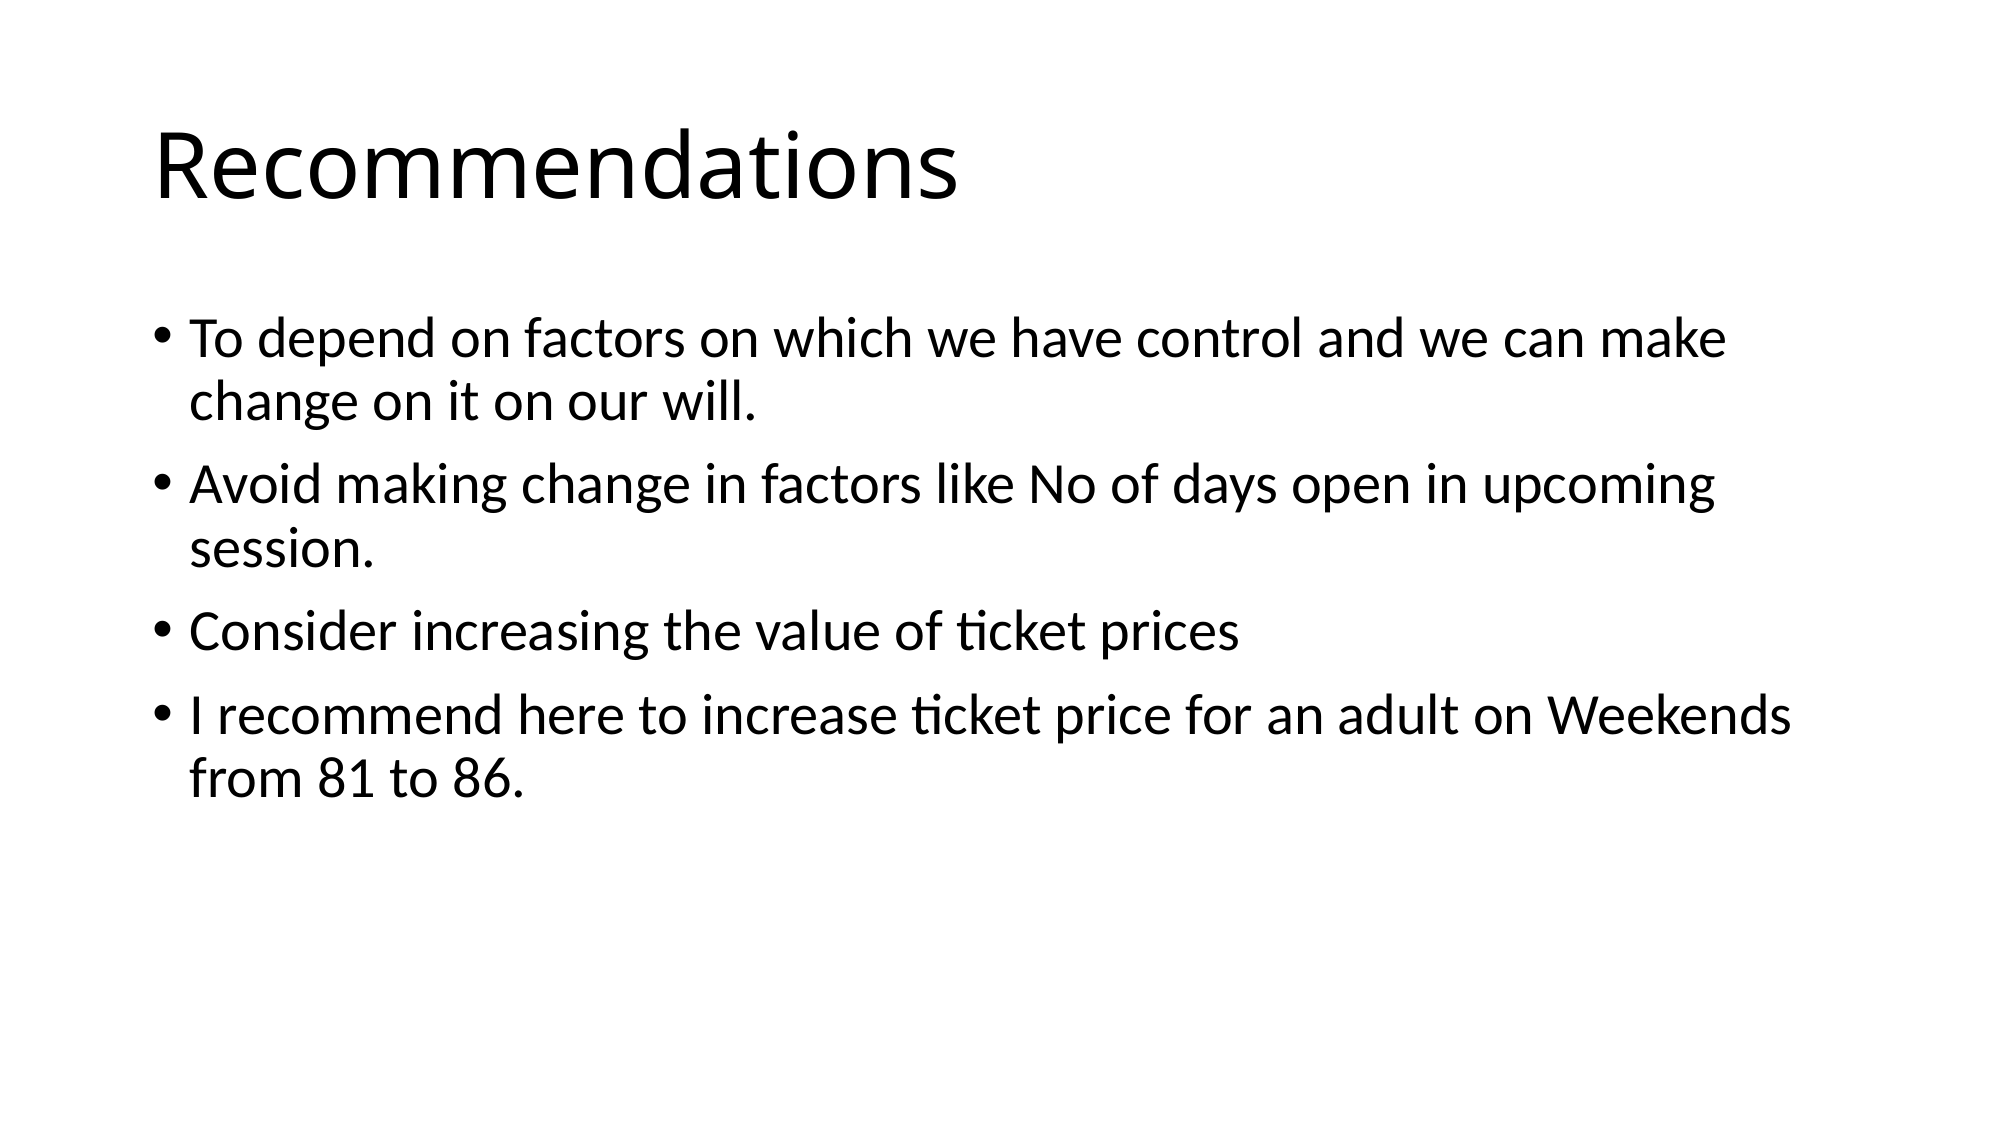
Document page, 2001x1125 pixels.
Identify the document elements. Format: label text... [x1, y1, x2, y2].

list To depend on factors on which we have control and we can make change on it on our will. Avoid making change in factors like No of days open in upcoming session. Consider increasing the value of ticket prices I recommend here to increase ticket price for an adult on Weekends from 81 to 86. [137, 299, 1863, 1014]
title Recommendations [137, 59, 1863, 278]
